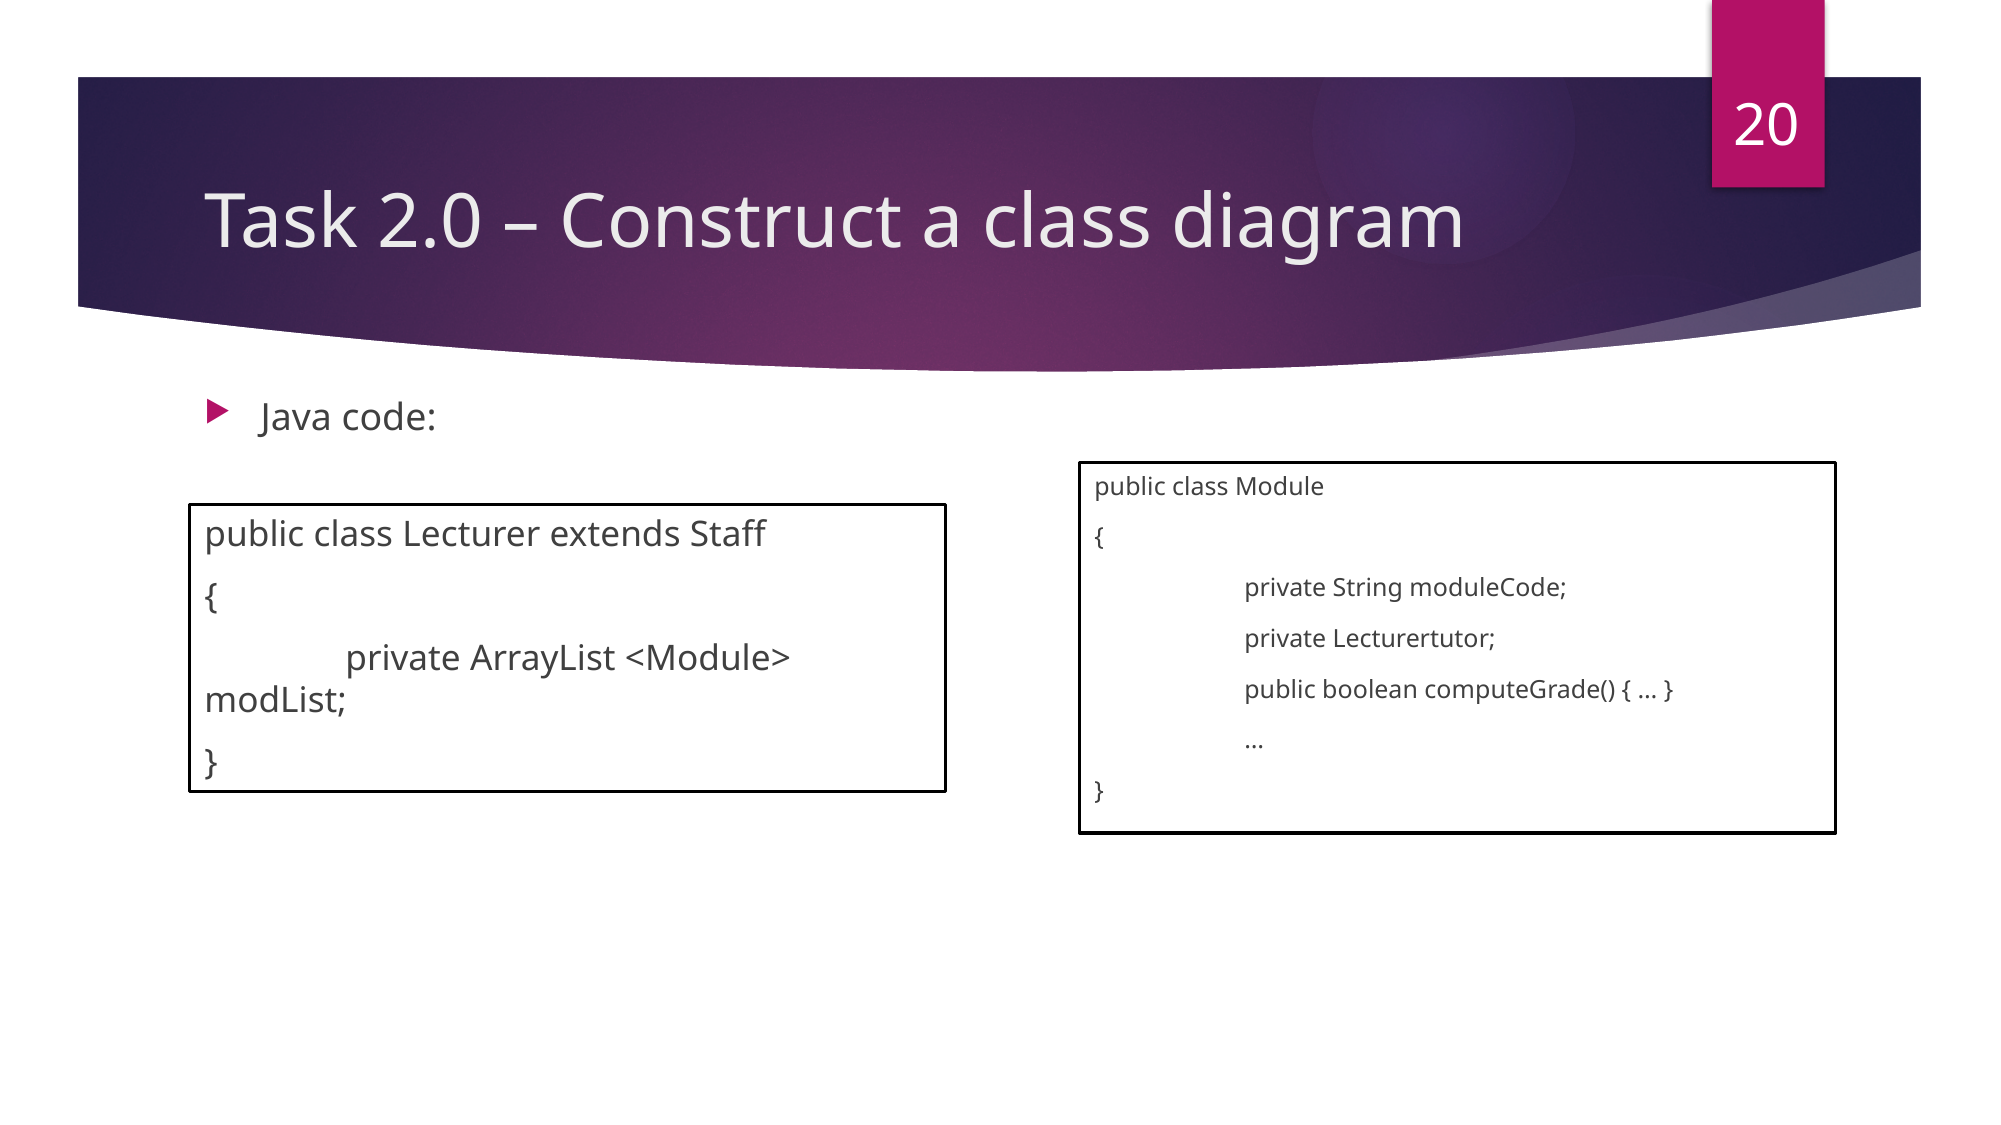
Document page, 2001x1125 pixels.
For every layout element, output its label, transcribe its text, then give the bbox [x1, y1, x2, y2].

slide_number 20 [1698, 48, 1836, 175]
list Java code: [189, 385, 507, 461]
text_box public class Lecturer extends Staff { private ArrayList <Module> modList; } [188, 503, 947, 793]
title Task 2.0 – Construct a class diagram [189, 159, 1627, 276]
text_box public class Module { private String moduleCode; private Lecturertutor; public boolean computeGrade() { … } … } [1078, 461, 1837, 835]
